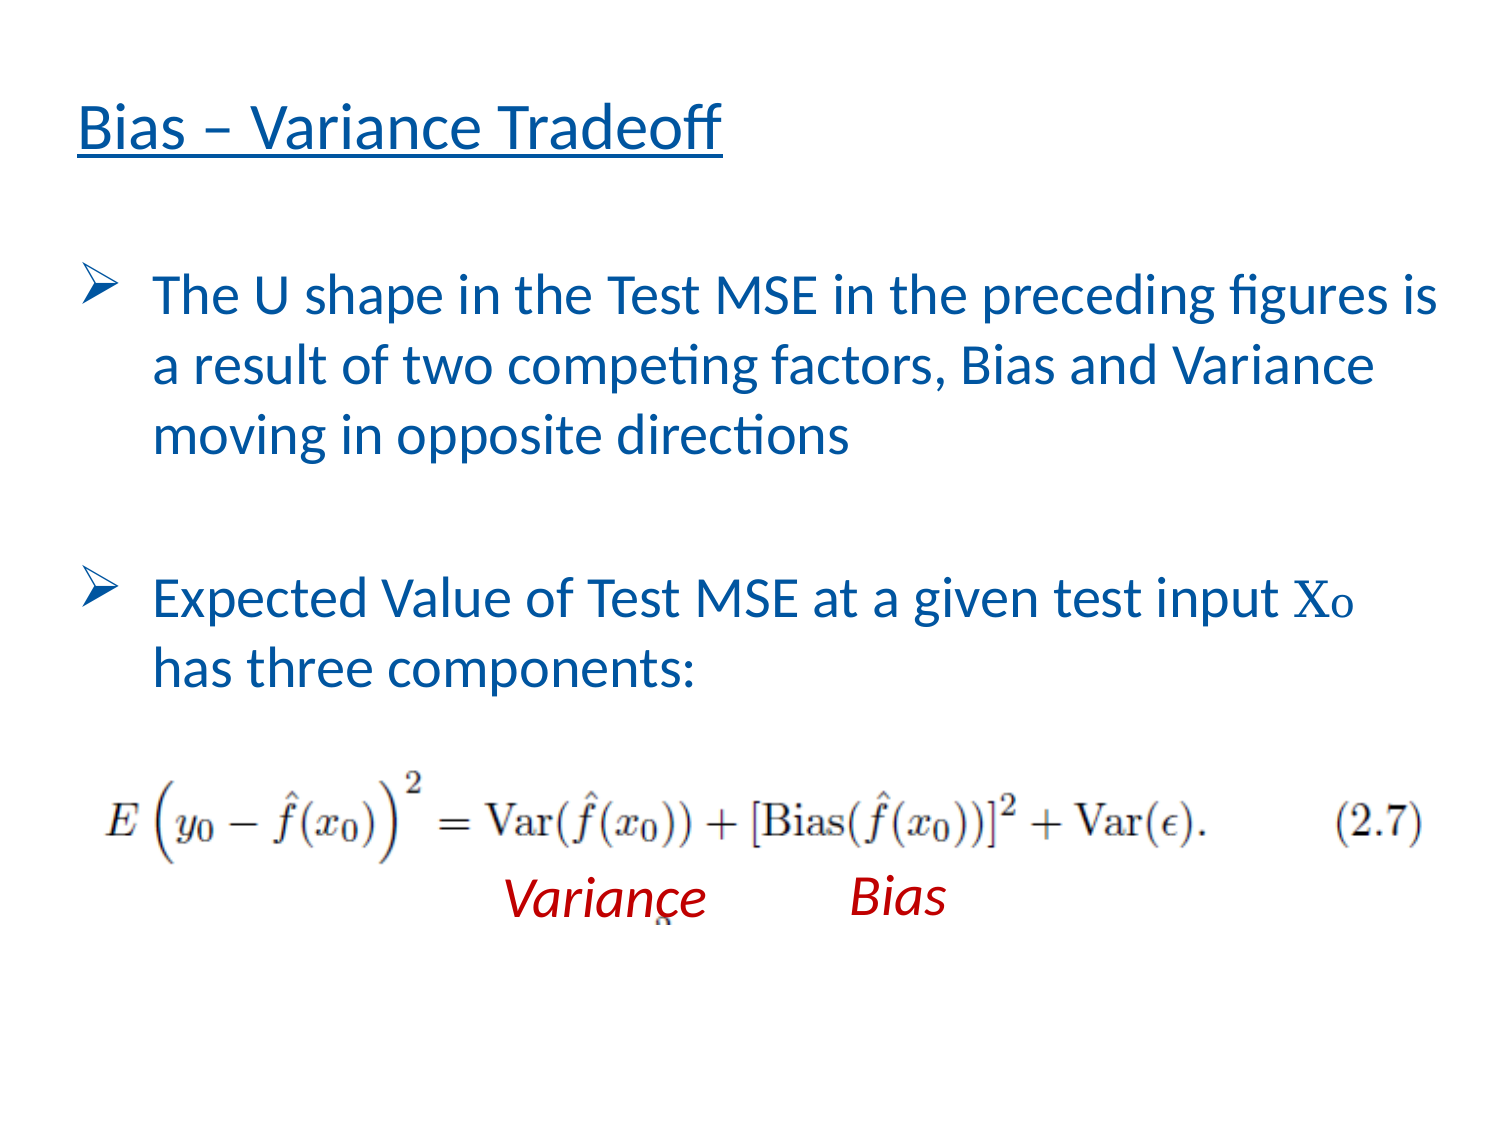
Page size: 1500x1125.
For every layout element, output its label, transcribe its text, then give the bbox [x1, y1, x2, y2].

text_box Bias – Variance Tradeoff The U shape in the Test MSE in the preceding figures is a result of two competing factors, Bias and Variance moving in opposite directions Expected Value of Test MSE at a given test input Xo has three components: [62, 74, 1463, 525]
picture [0, 749, 1500, 926]
